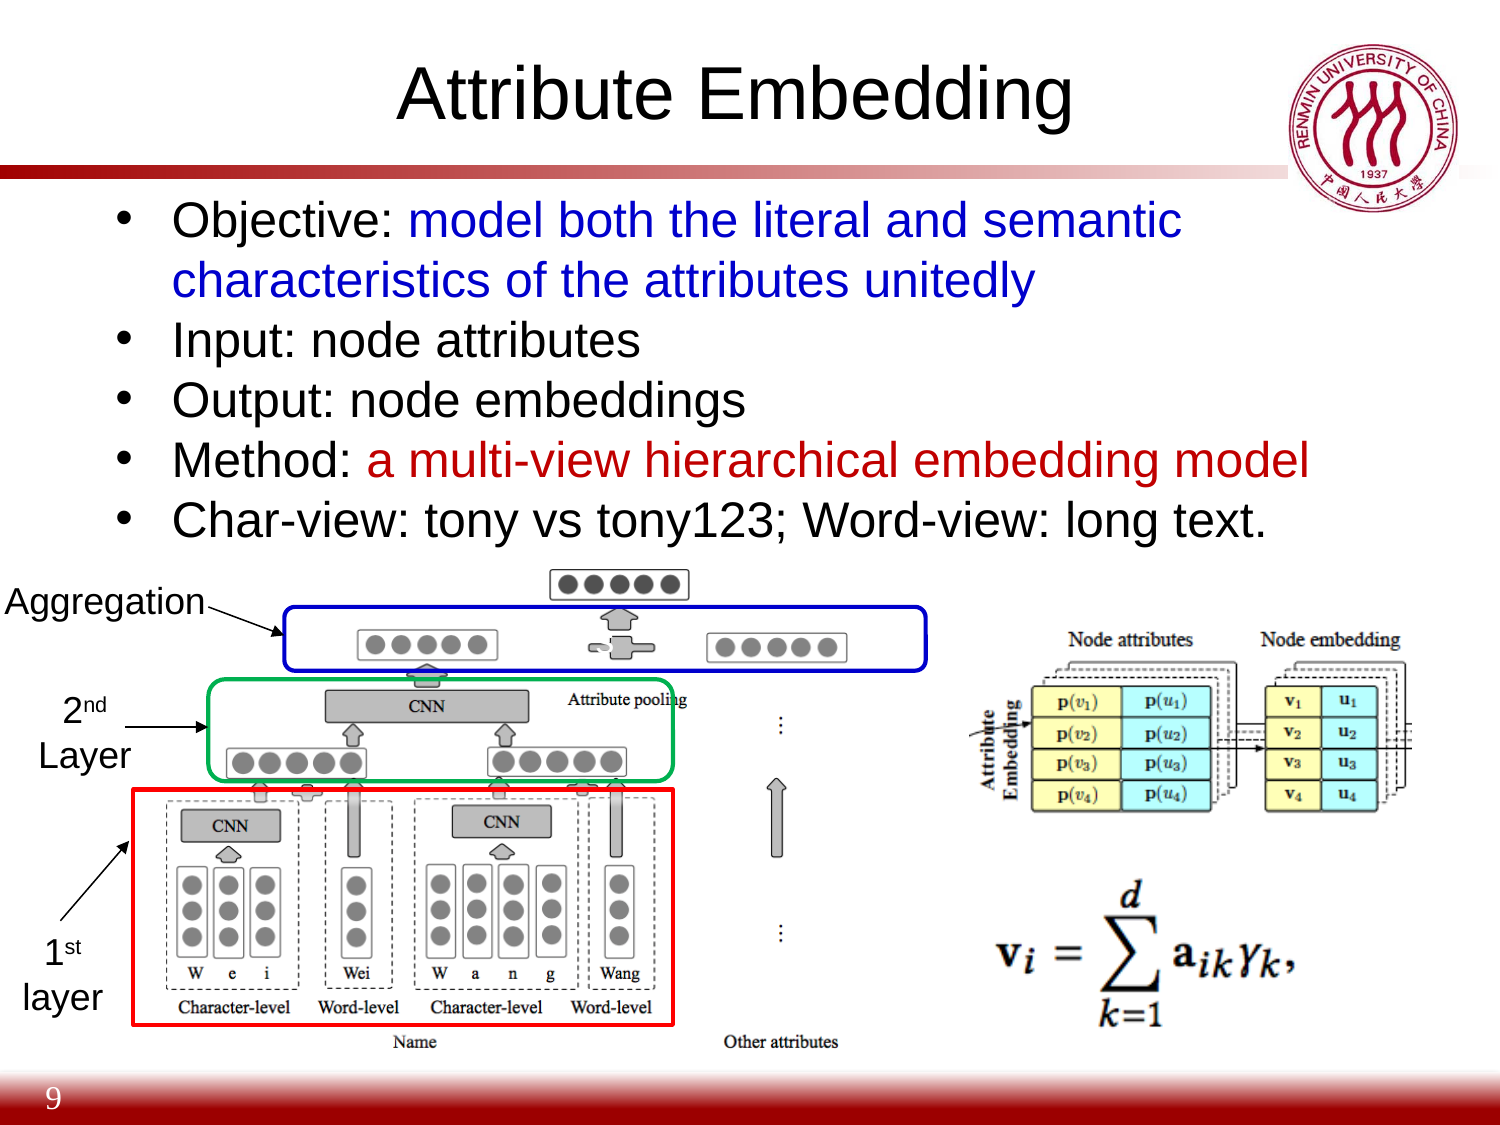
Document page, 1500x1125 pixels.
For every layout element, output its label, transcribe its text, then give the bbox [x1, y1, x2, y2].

text_box [131, 787, 152, 1027]
text_box Objective: model both the literal and semantic characteristics of the attributes unitedly Input: node attributes Output: node embeddings Method: a multi-view hierarchical embedding model Char-view: tony vs tony123; Word-view: long text. [100, 180, 1456, 616]
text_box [60, 840, 130, 922]
picture [969, 866, 1311, 1050]
text_box Aggregation [0, 570, 152, 630]
picture [969, 606, 1412, 819]
title Attribute Embedding [37, 24, 1456, 155]
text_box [208, 606, 285, 636]
text_box s [855, 604, 928, 673]
picture [157, 561, 850, 1059]
picture [1288, 44, 1459, 213]
text_box 1st layer [4, 920, 121, 1026]
text_box 2nd Layer [17, 679, 152, 784]
